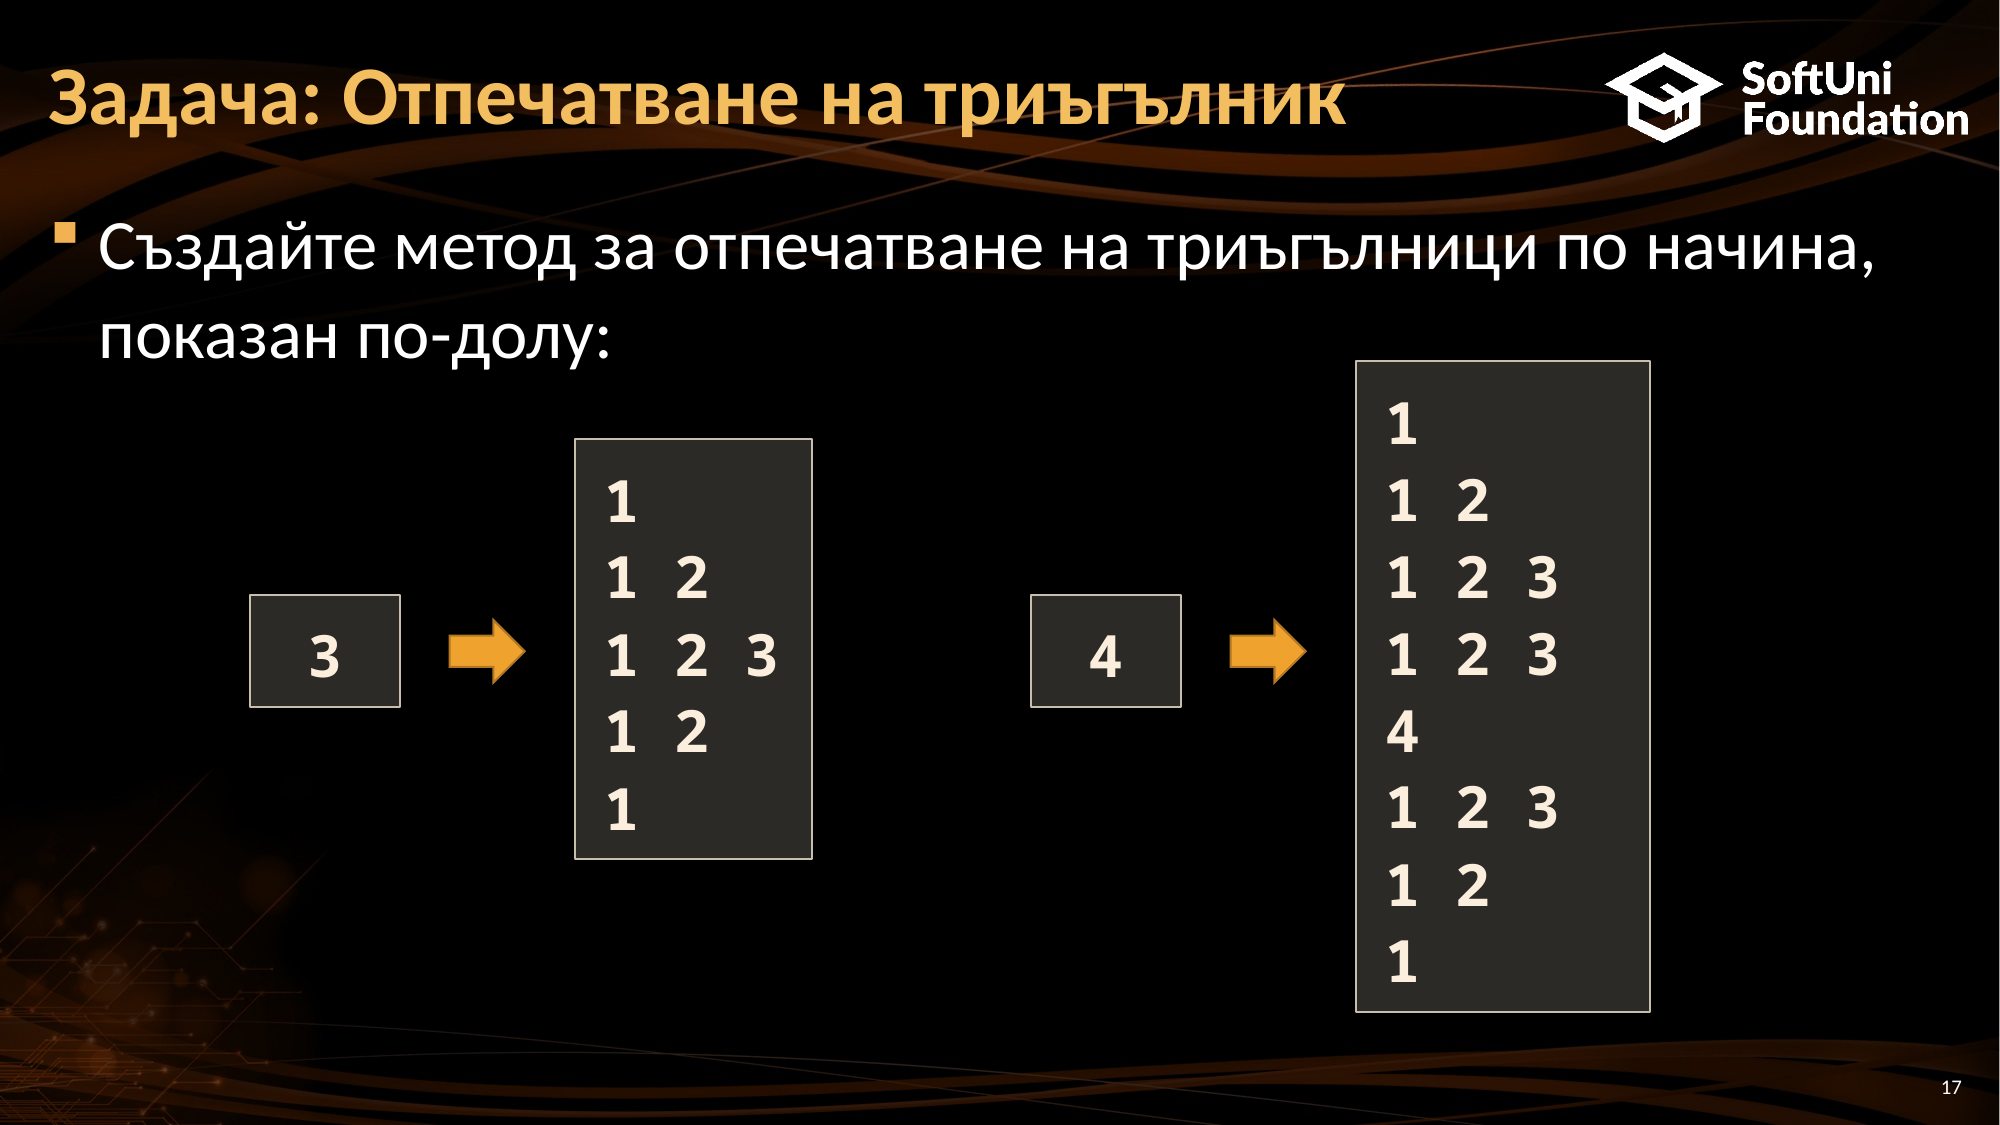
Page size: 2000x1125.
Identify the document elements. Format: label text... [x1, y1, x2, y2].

text_box 1 1 2 1 2 3 1 2 1 [574, 439, 813, 860]
picture [0, 0, 2000, 1125]
slide_number 17 [1897, 1070, 1968, 1103]
text_box 4 [1030, 594, 1181, 708]
title Задача: Отпечатване на триъгълник [30, 6, 1602, 189]
list Създайте метод за отпечатване на триъгълници по начина, показан по-долу: [31, 188, 1968, 1103]
text_box [1229, 617, 1308, 685]
text_box 3 [249, 594, 400, 708]
text_box [448, 617, 527, 685]
text_box 1 1 2 1 2 3 1 2 3 4 1 2 3 1 2 1 [1355, 361, 1650, 1013]
